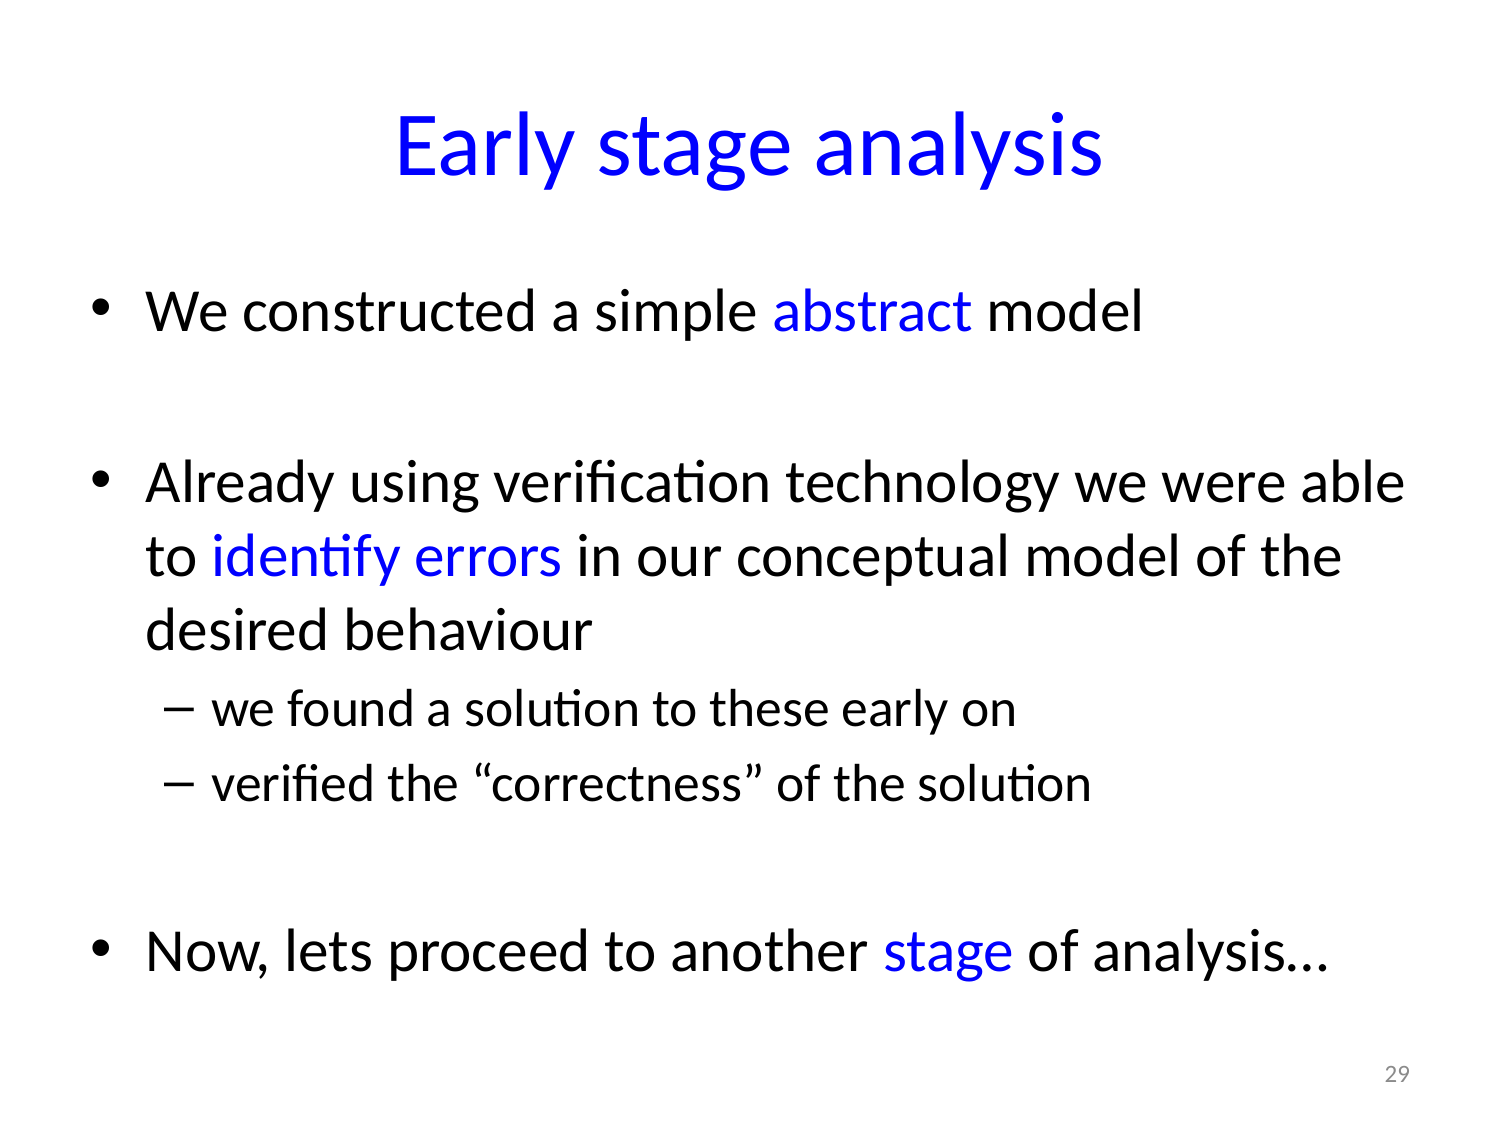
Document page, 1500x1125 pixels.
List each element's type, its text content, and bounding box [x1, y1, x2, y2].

slide_number 29 [1074, 1042, 1425, 1103]
title Early stage analysis [75, 45, 1425, 233]
list We constructed a simple abstract model Already using verification technology we were able to identify errors in our conceptual model of the desired behaviour we found a solution to these early on verified the “correctness” of the solution Now, lets proceed to another stage of analysis… [75, 262, 1425, 1005]
